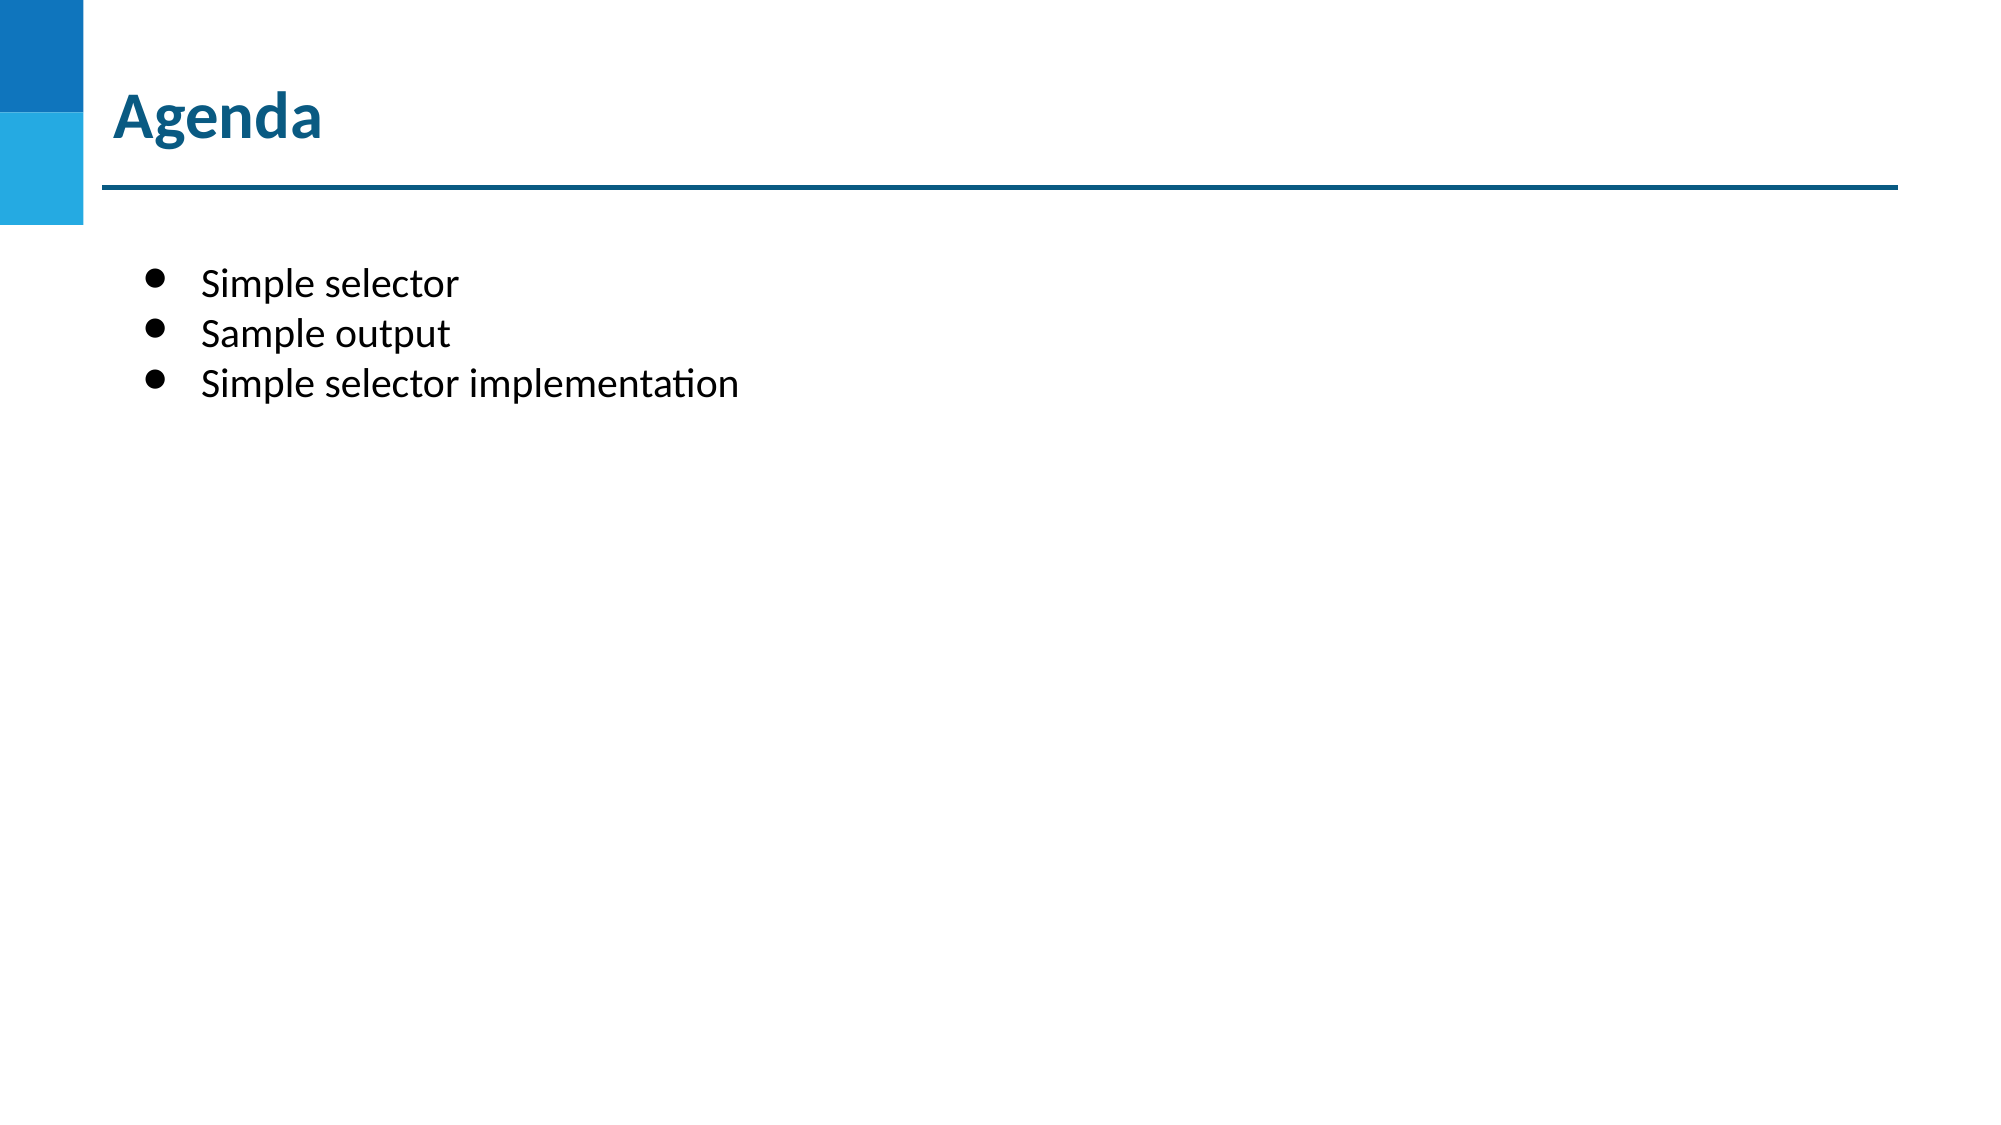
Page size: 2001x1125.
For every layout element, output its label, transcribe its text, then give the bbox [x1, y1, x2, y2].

text_box Agenda [111, 68, 1907, 155]
text_box Simple selector Sample output Simple selector implementation [111, 240, 1747, 421]
